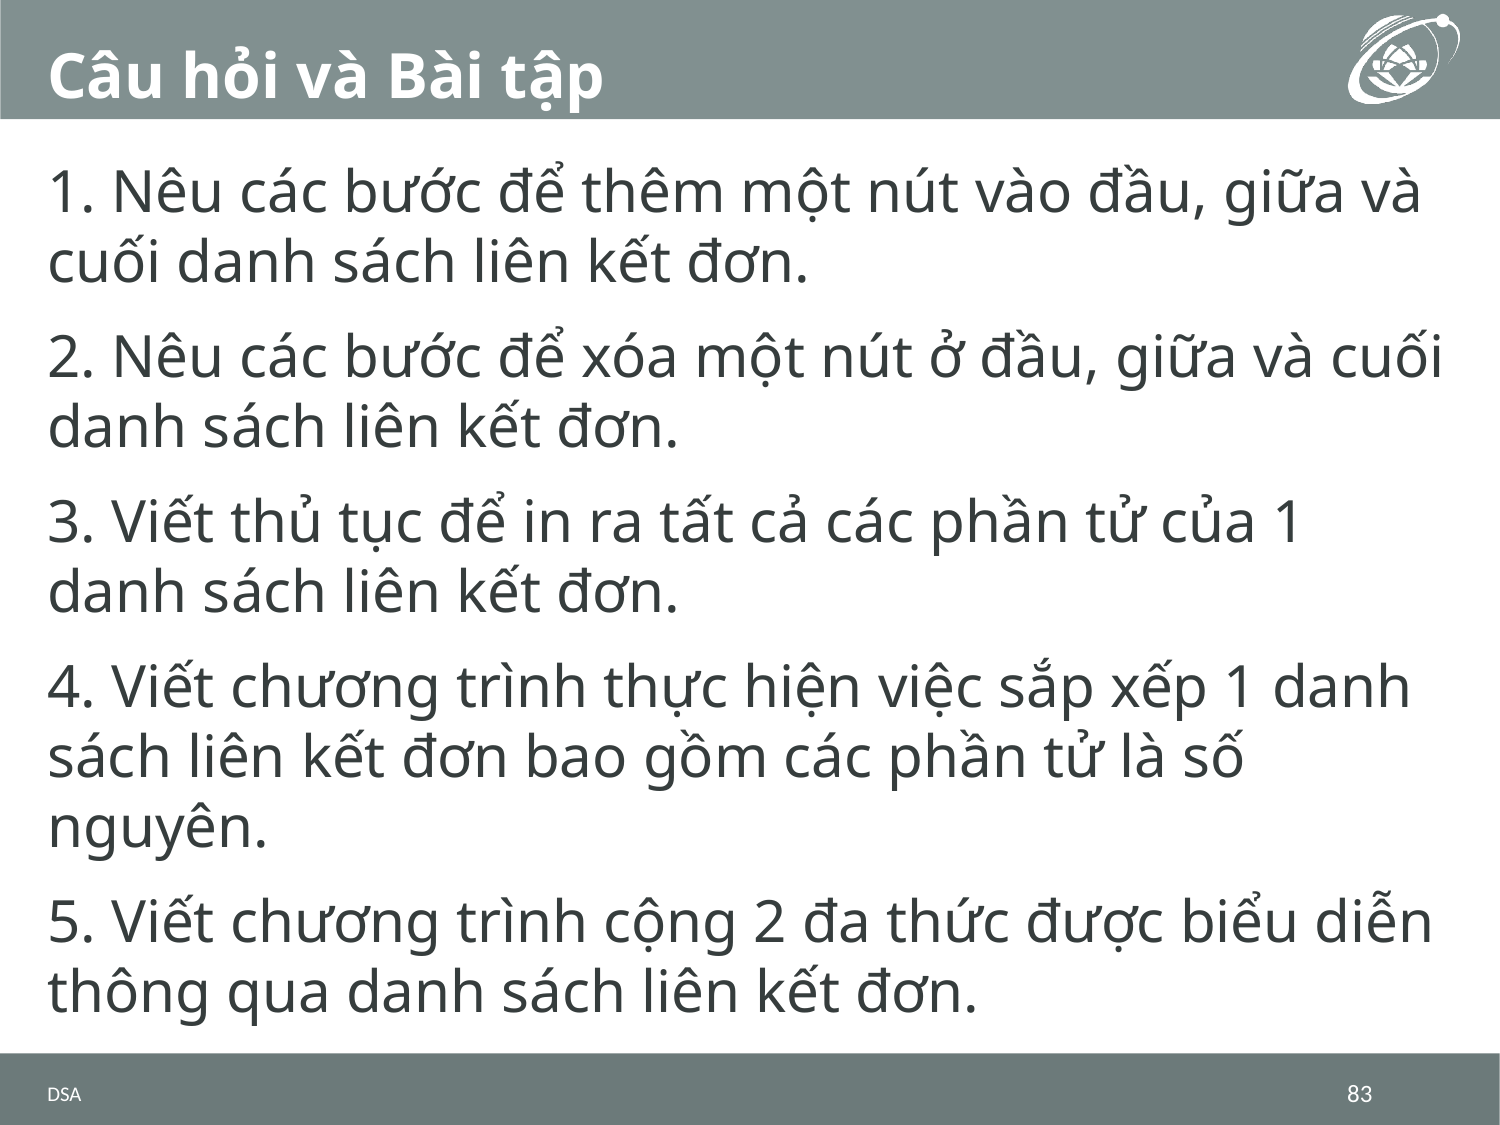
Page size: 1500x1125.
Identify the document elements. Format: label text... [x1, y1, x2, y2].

list 1. Nêu các bước để thêm một nút vào đầu, giữa và cuối danh sách liên kết đơn. 2. Nêu các bước để xóa một nút ở đầu, giữa và cuối danh sách liên kết đơn. 3. Viết thủ tục để in ra tất cả các phần tử của 1 danh sách liên kết đơn. 4. Viết chương trình thực hiện việc sắp xếp 1 danh sách liên kết đơn bao gồm các phần tử là số nguyên. 5. Viết chương trình cộng 2 đa thức được biểu diễn thông qua danh sách liên kết đơn. [32, 146, 1468, 1054]
title Câu hỏi và Bài tập [32, 0, 1468, 120]
slide_number 83 [1270, 1073, 1388, 1113]
footer DSA [32, 1073, 1075, 1113]
